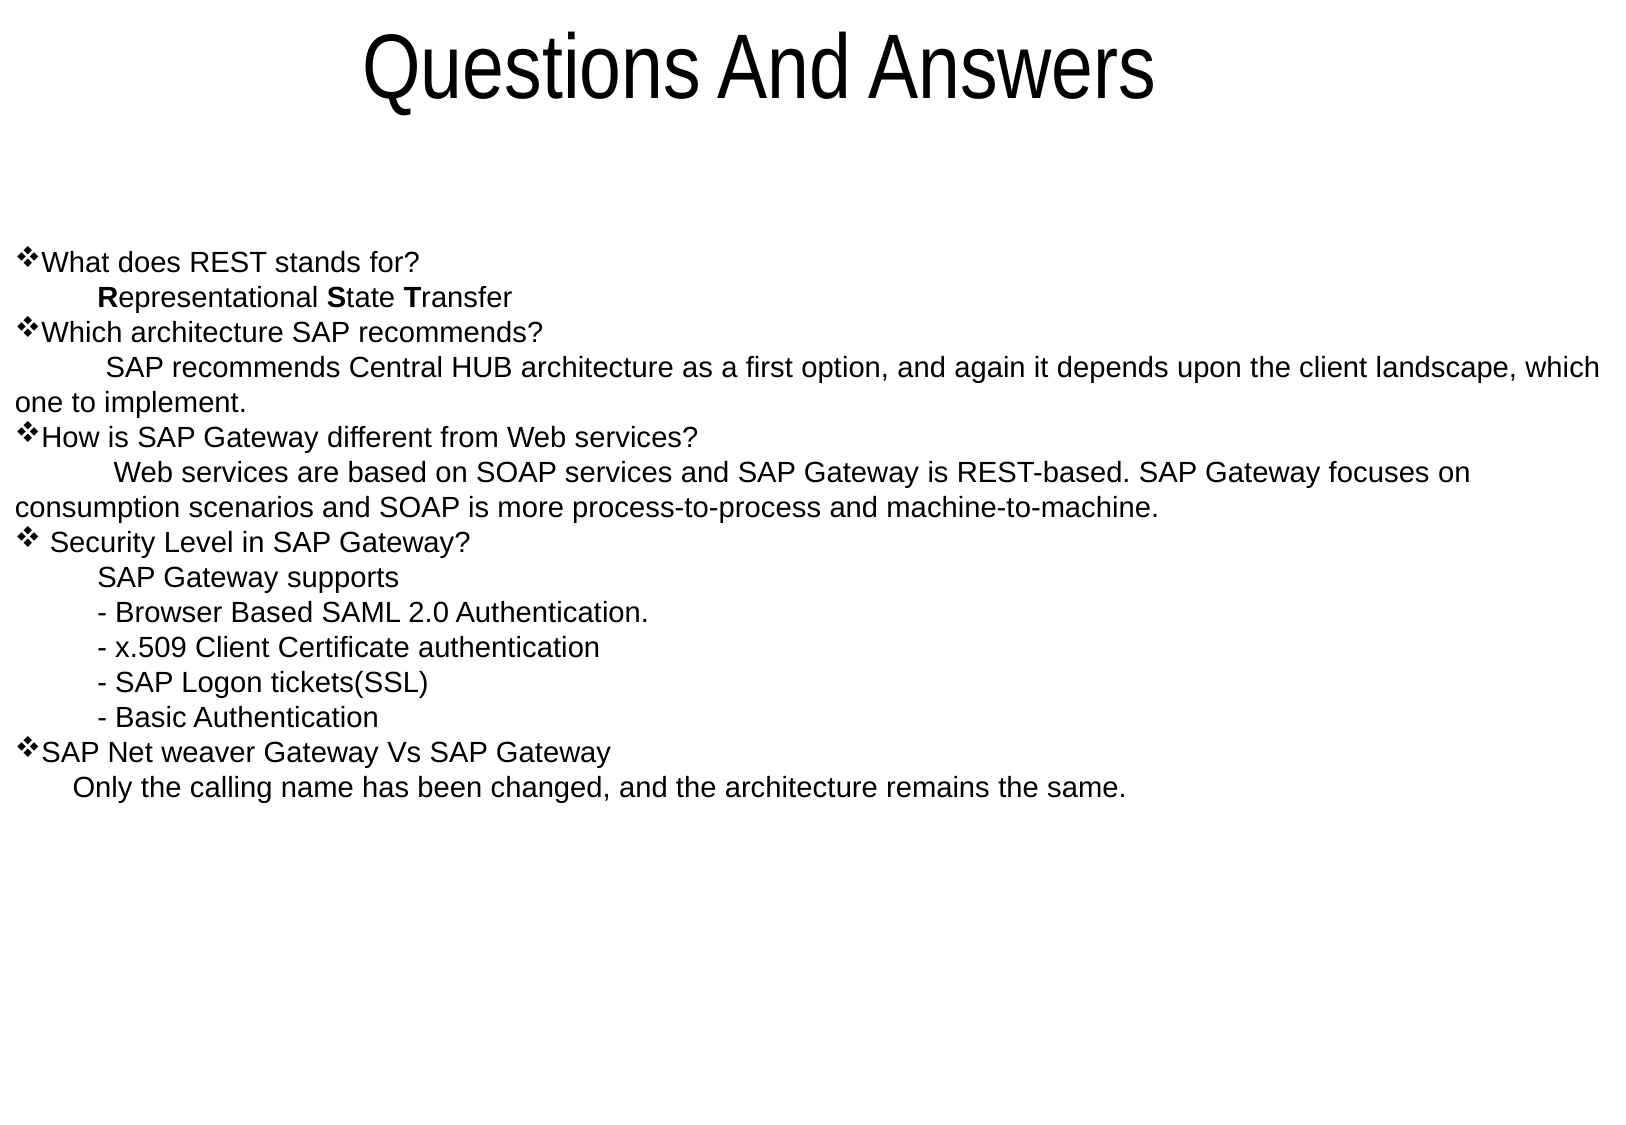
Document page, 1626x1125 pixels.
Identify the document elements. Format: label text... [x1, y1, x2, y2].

title Questions And Answers [0, 0, 1625, 195]
list What does REST stands for? Representational State Transfer Which architecture SAP recommends? SAP recommends Central HUB architecture as a first option, and again it depends upon the client landscape, which one to implement. How is SAP Gateway different from Web services? Web services are based on SOAP services and SAP Gateway is REST-based. SAP Gateway focuses on consumption scenarios and SOAP is more process-to-process and machine-to-machine. Security Level in SAP Gateway? SAP Gateway supports - Browser Based SAML 2.0 Authentication. - x.509 Client Certificate authentication - SAP Logon tickets(SSL) - Basic Authentication SAP Net weaver Gateway Vs SAP Gateway Only the calling name has been changed, and the architecture remains the same. [0, 236, 1625, 1004]
